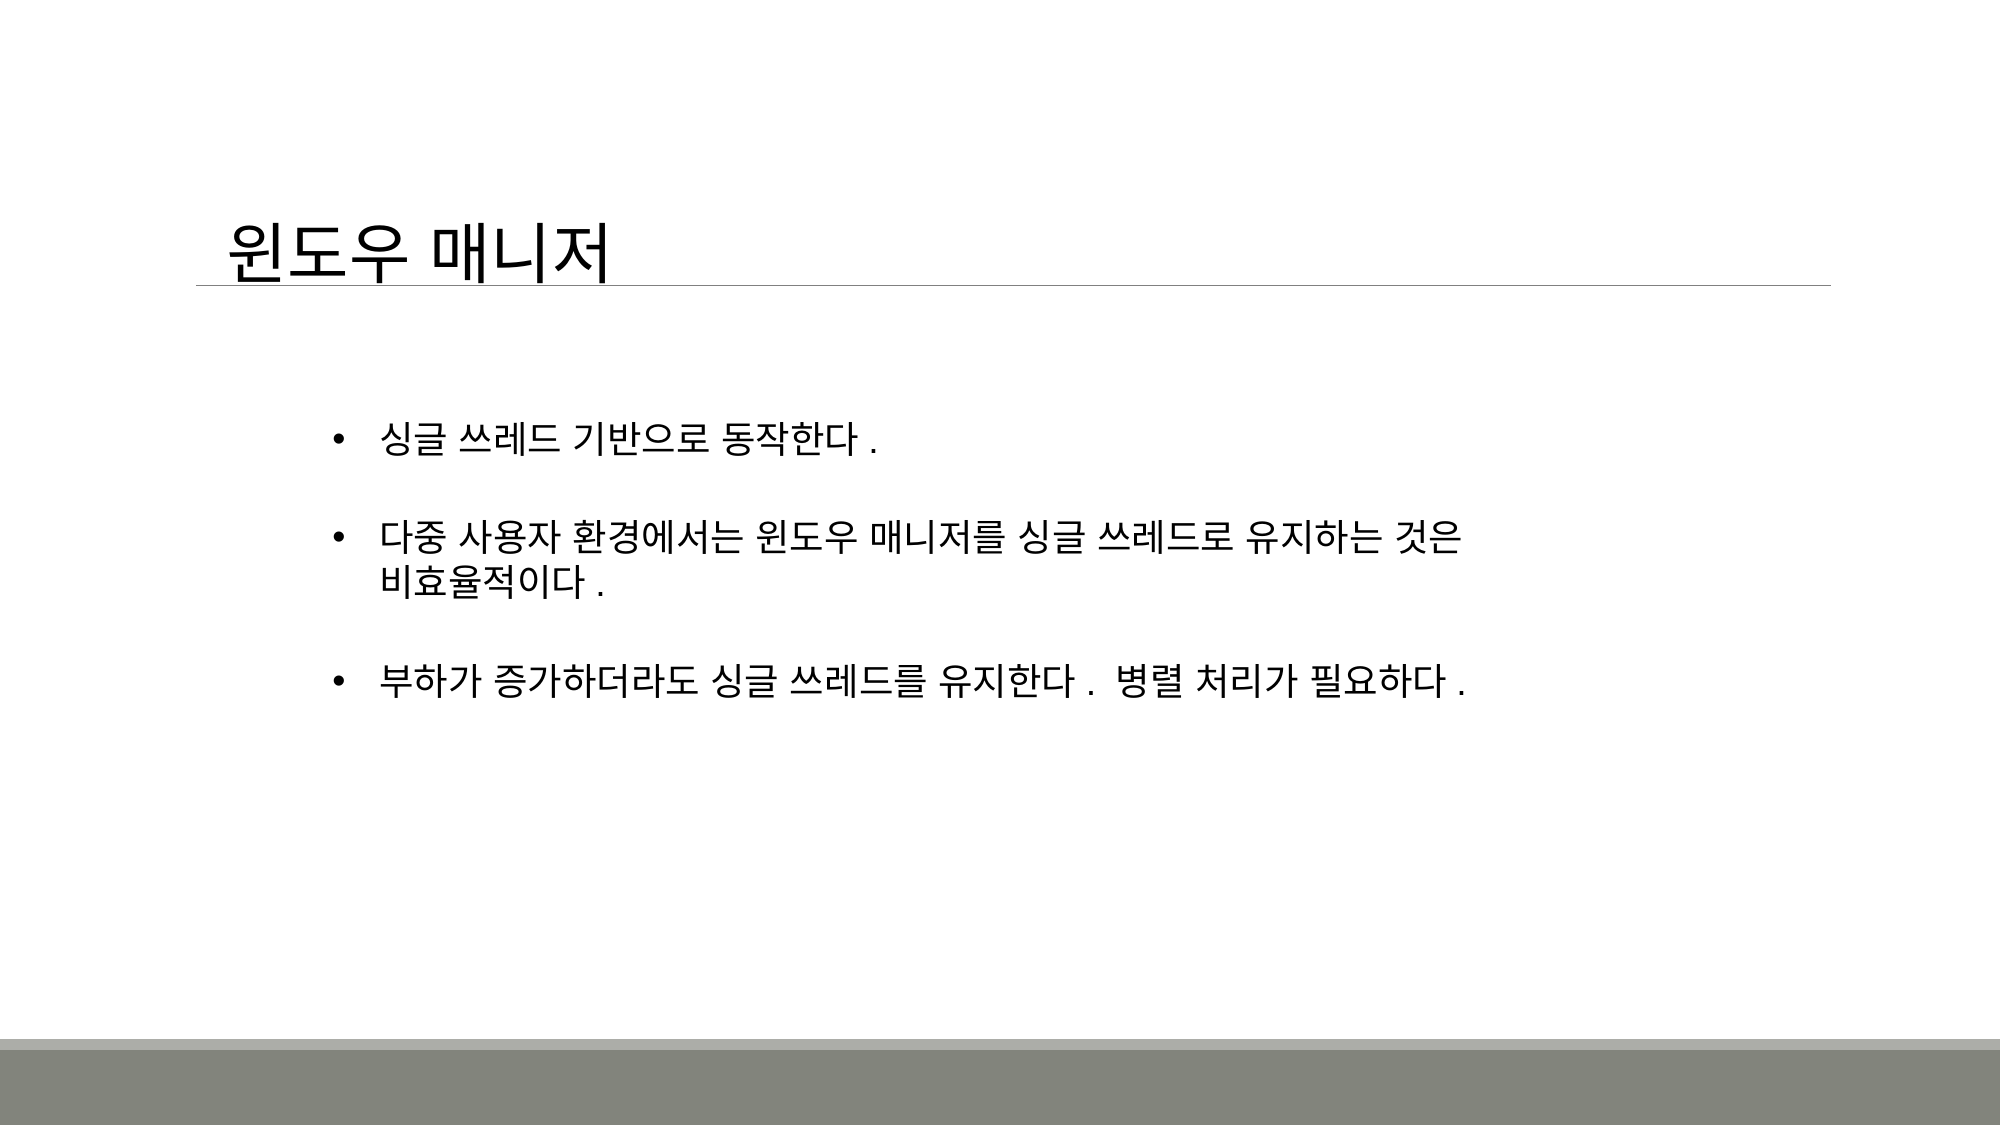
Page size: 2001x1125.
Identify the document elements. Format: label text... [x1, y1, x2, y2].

text_box 싱글 쓰레드 기반으로 동작한다. [317, 408, 1678, 469]
text_box 부하가 증가하더라도 싱글 쓰레드를 유지한다. 병렬 처리가 필요하다. [317, 650, 1621, 711]
text_box 윈도우 매니저 [211, 204, 630, 300]
text_box 다중 사용자 환경에서는 윈도우 매니저를 싱글 쓰레드로 유지하는 것은 비효율적이다. [317, 506, 1621, 612]
